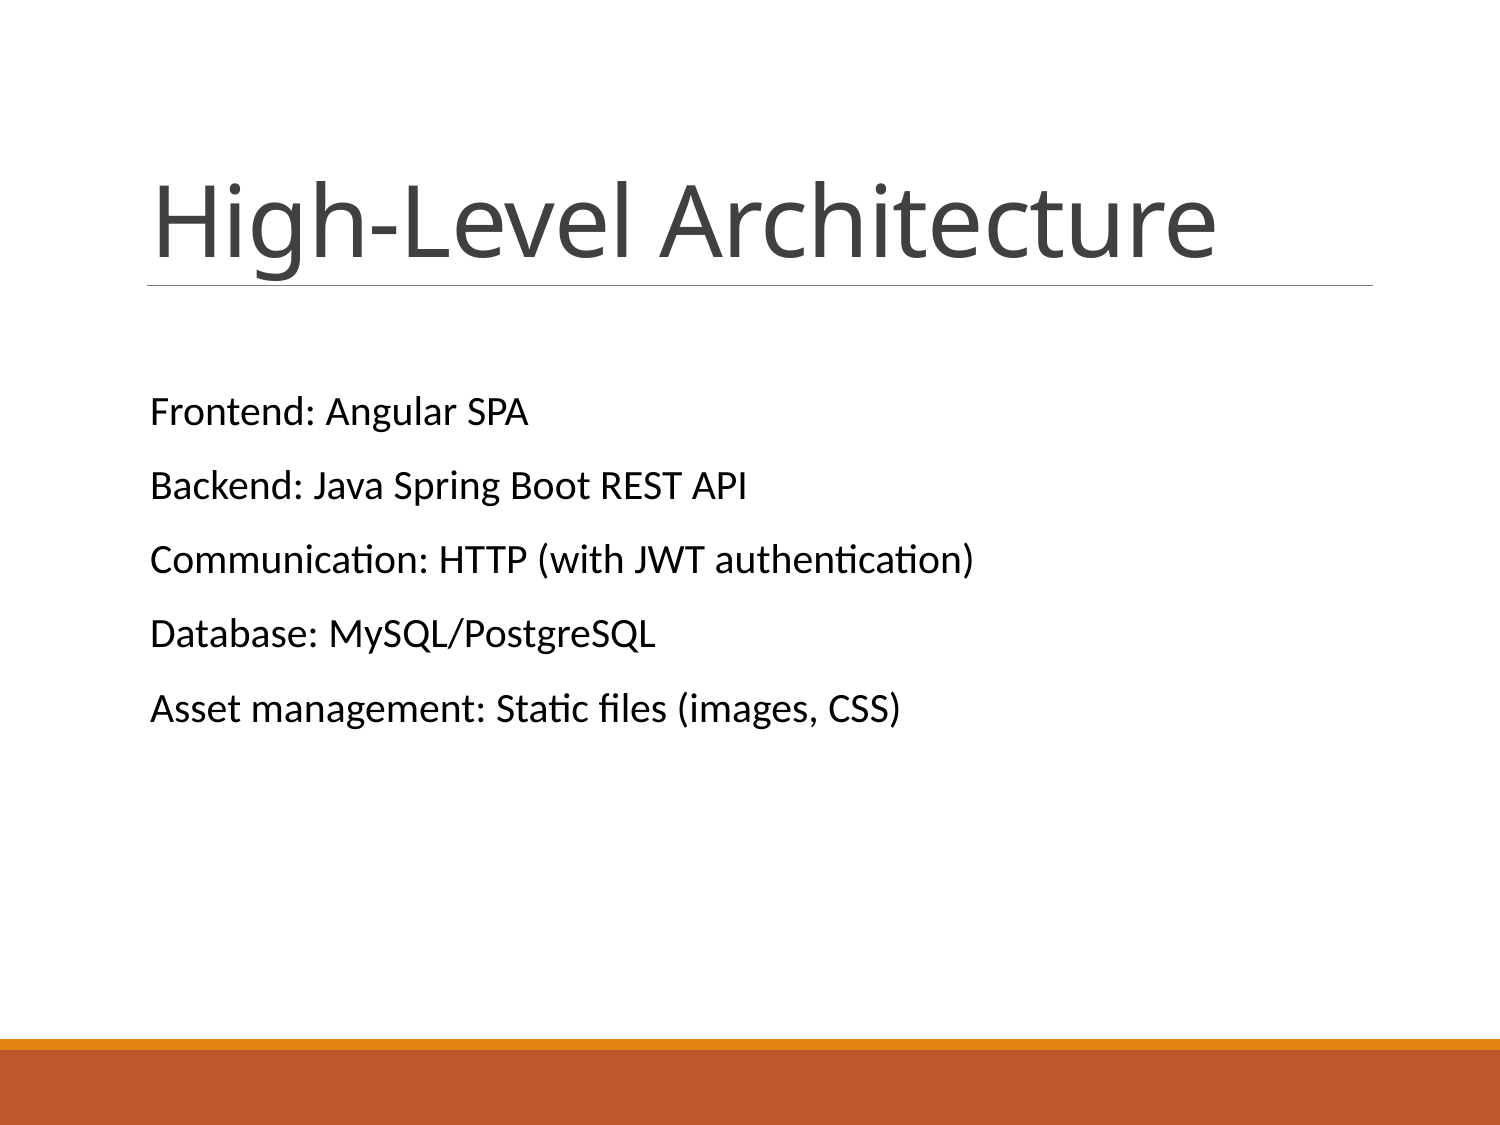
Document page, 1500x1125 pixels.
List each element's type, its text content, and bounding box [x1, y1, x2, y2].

list Frontend: Angular SPA Backend: Java Spring Boot REST API Communication: HTTP (with JWT authentication) Database: MySQL/PostgreSQL Asset management: Static files (images, CSS) [135, 302, 1373, 963]
title High-Level Architecture [135, 47, 1373, 285]
